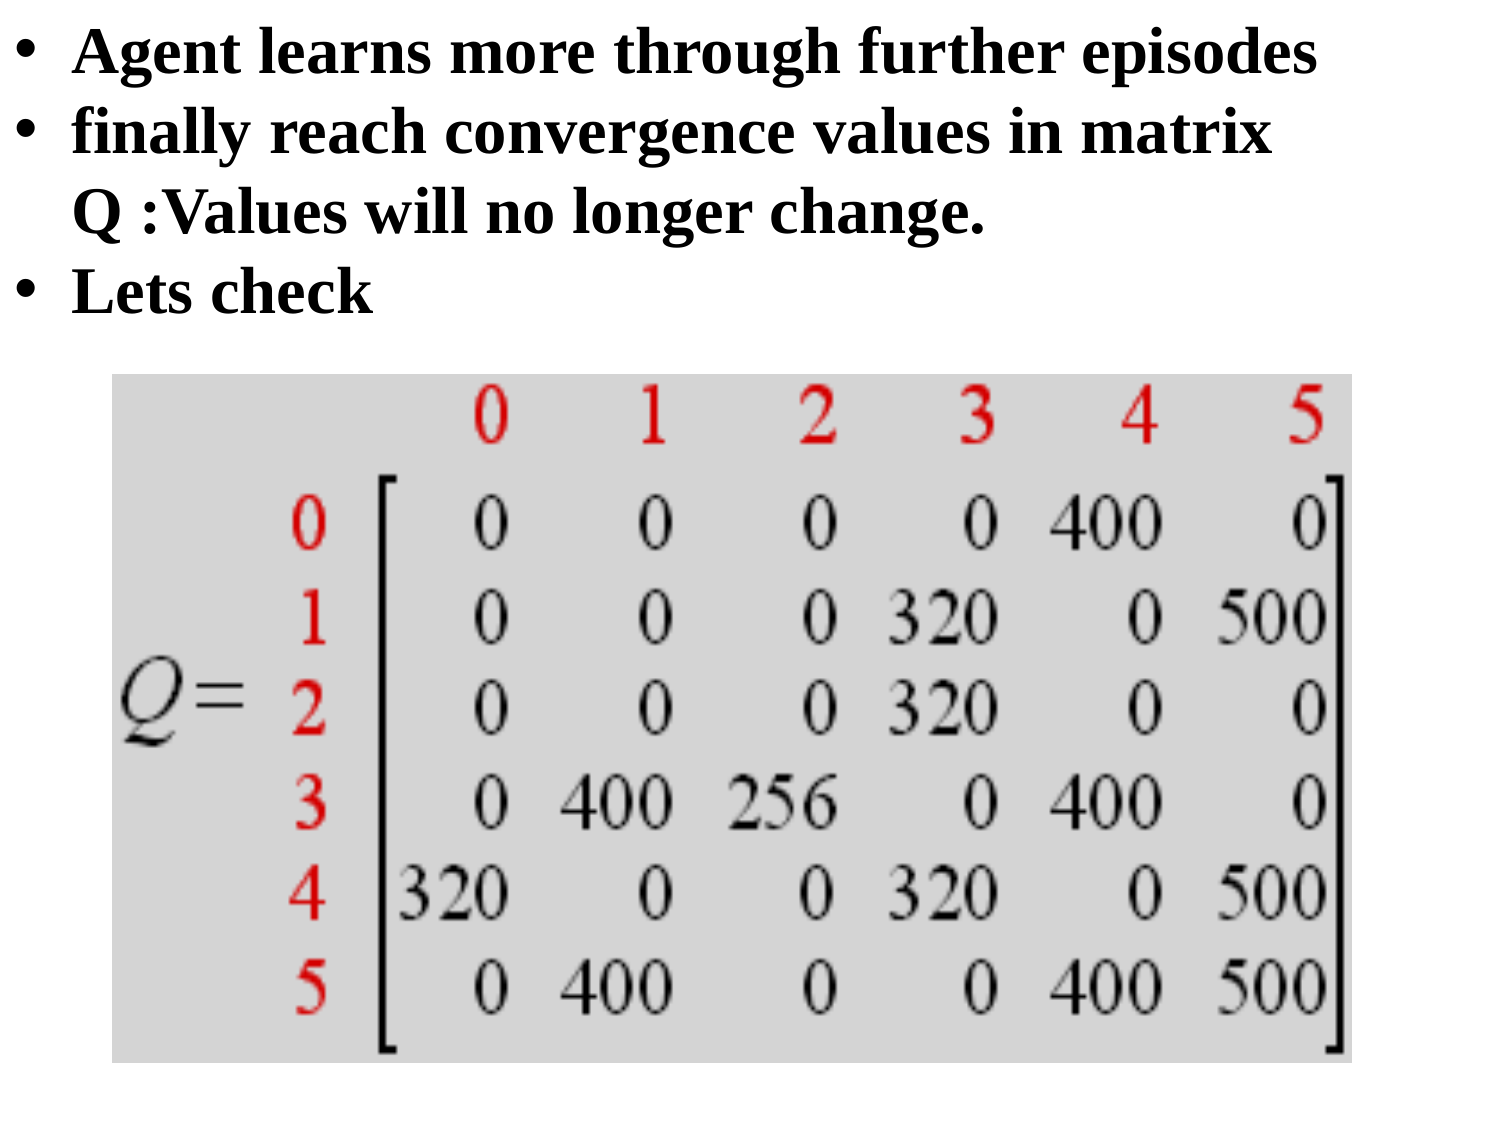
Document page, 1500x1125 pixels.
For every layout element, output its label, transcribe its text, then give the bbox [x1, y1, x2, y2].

picture [112, 374, 1352, 1063]
text_box Agent learns more through further episodes finally reach convergence values in matrix Q :Values will no longer change. Lets check [0, 0, 1475, 335]
